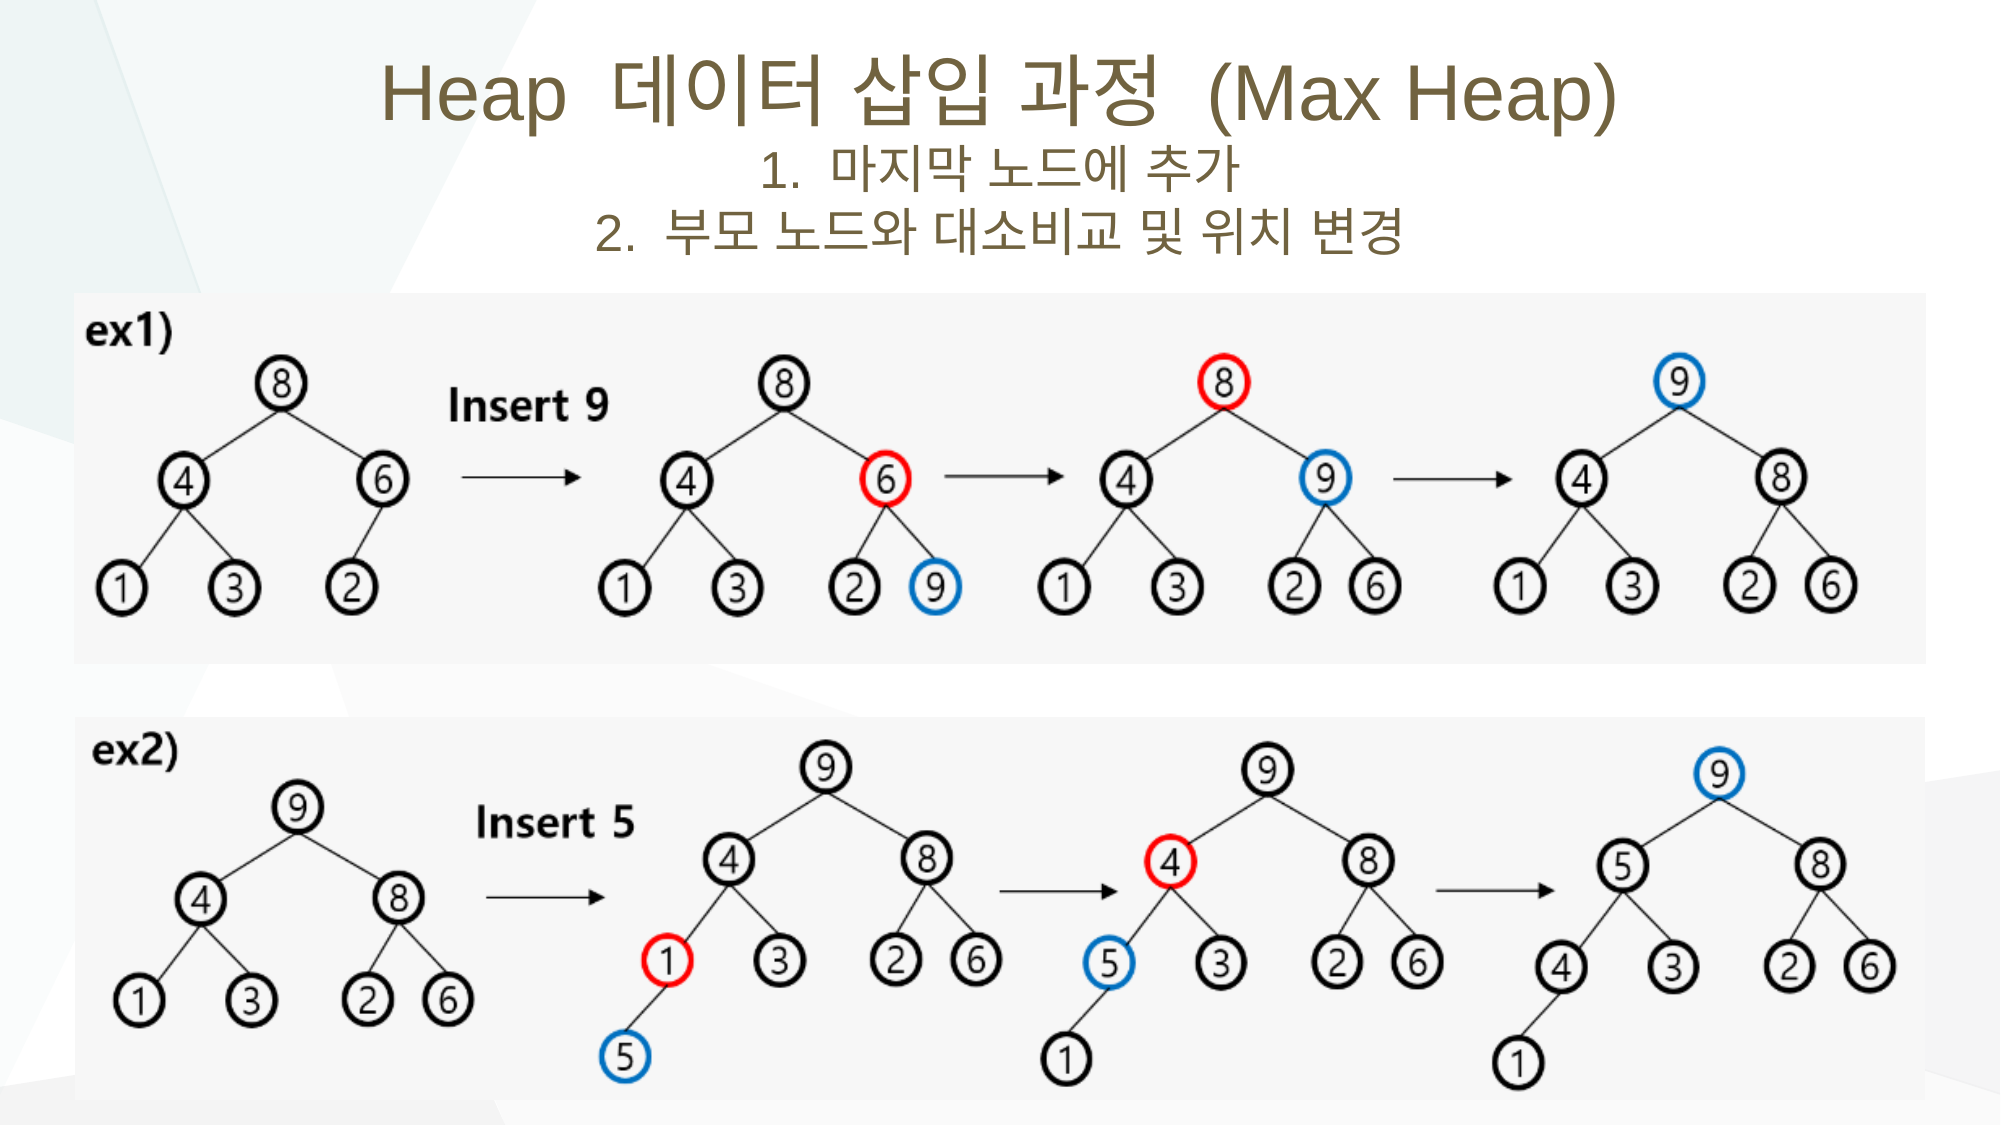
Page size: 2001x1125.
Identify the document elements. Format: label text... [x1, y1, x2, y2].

picture [73, 293, 1927, 664]
title Heap 데이터 삽입 과정 (Max Heap) 1. 마지막 노드에 추가 2. 부모 노드와 대소비교 및 위치 변경 [72, 35, 1928, 268]
picture [75, 717, 1925, 1100]
